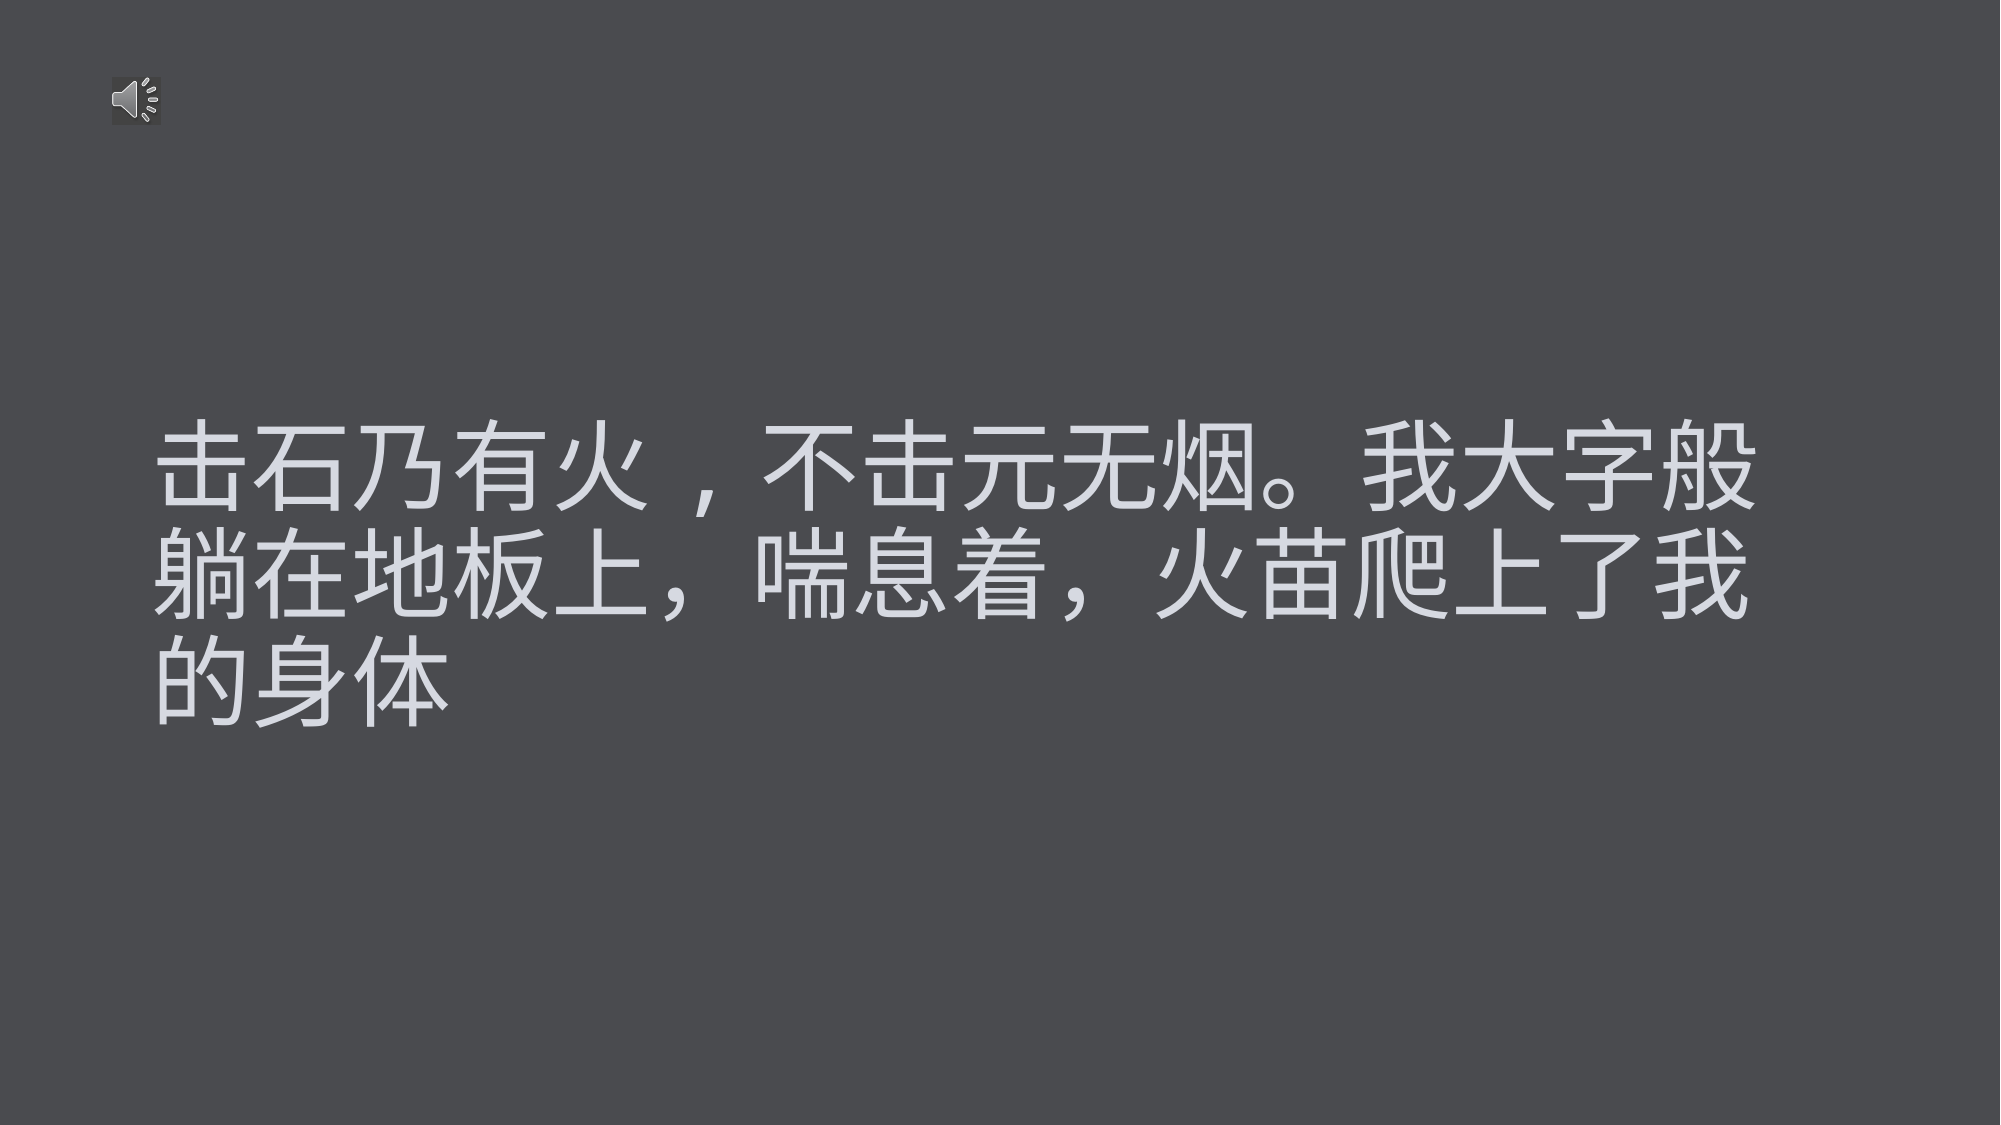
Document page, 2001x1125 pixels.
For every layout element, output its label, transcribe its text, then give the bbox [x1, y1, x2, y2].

title 击石乃有火,不击元无烟。我大字般躺在地板上，喘息着，火苗爬上了我的身体 [136, 280, 1862, 749]
picture [111, 76, 162, 127]
